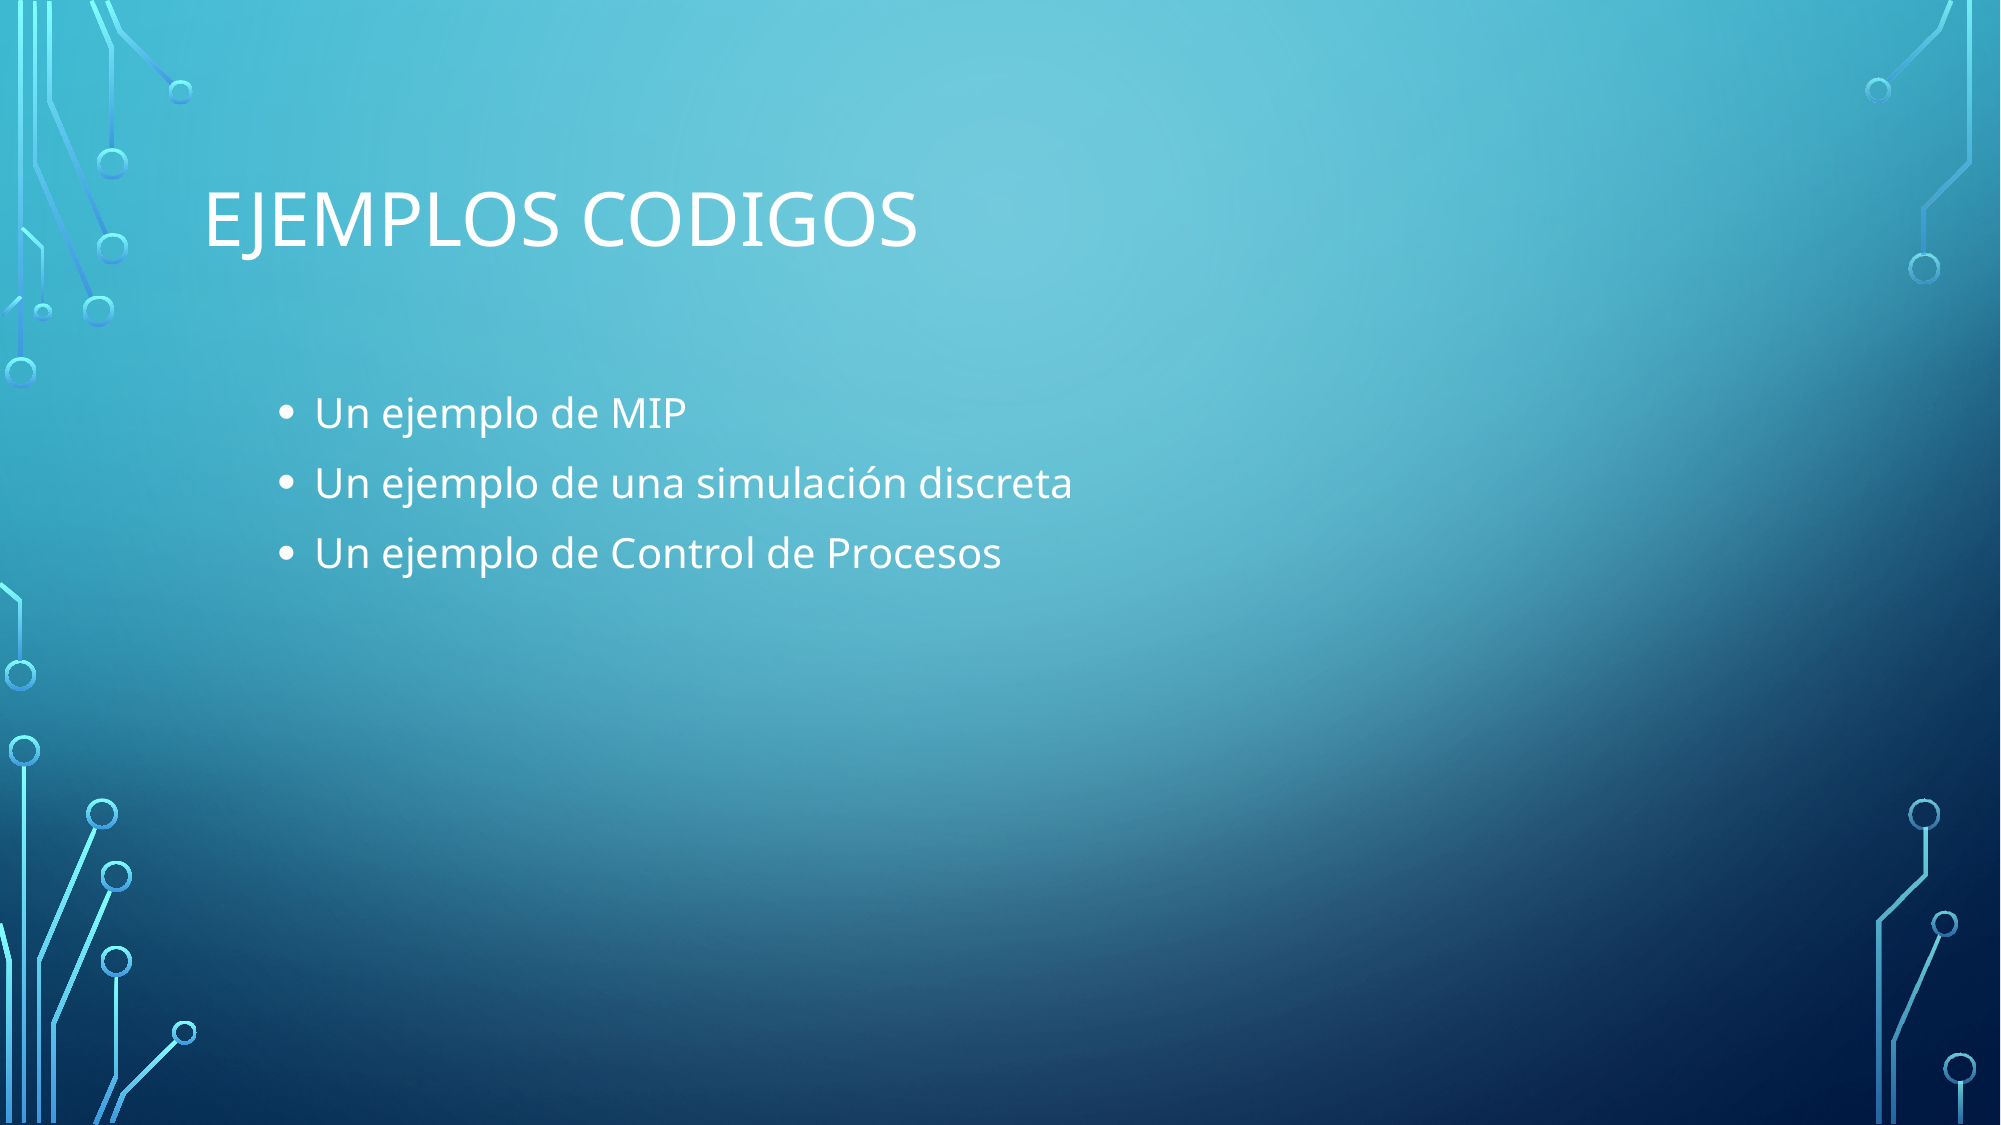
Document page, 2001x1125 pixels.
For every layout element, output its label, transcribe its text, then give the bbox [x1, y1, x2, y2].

list Un ejemplo de MIP Un ejemplo de una simulación discreta Un ejemplo de Control de Procesos [187, 369, 1813, 950]
title Ejemplos codigos [187, 101, 1813, 344]
